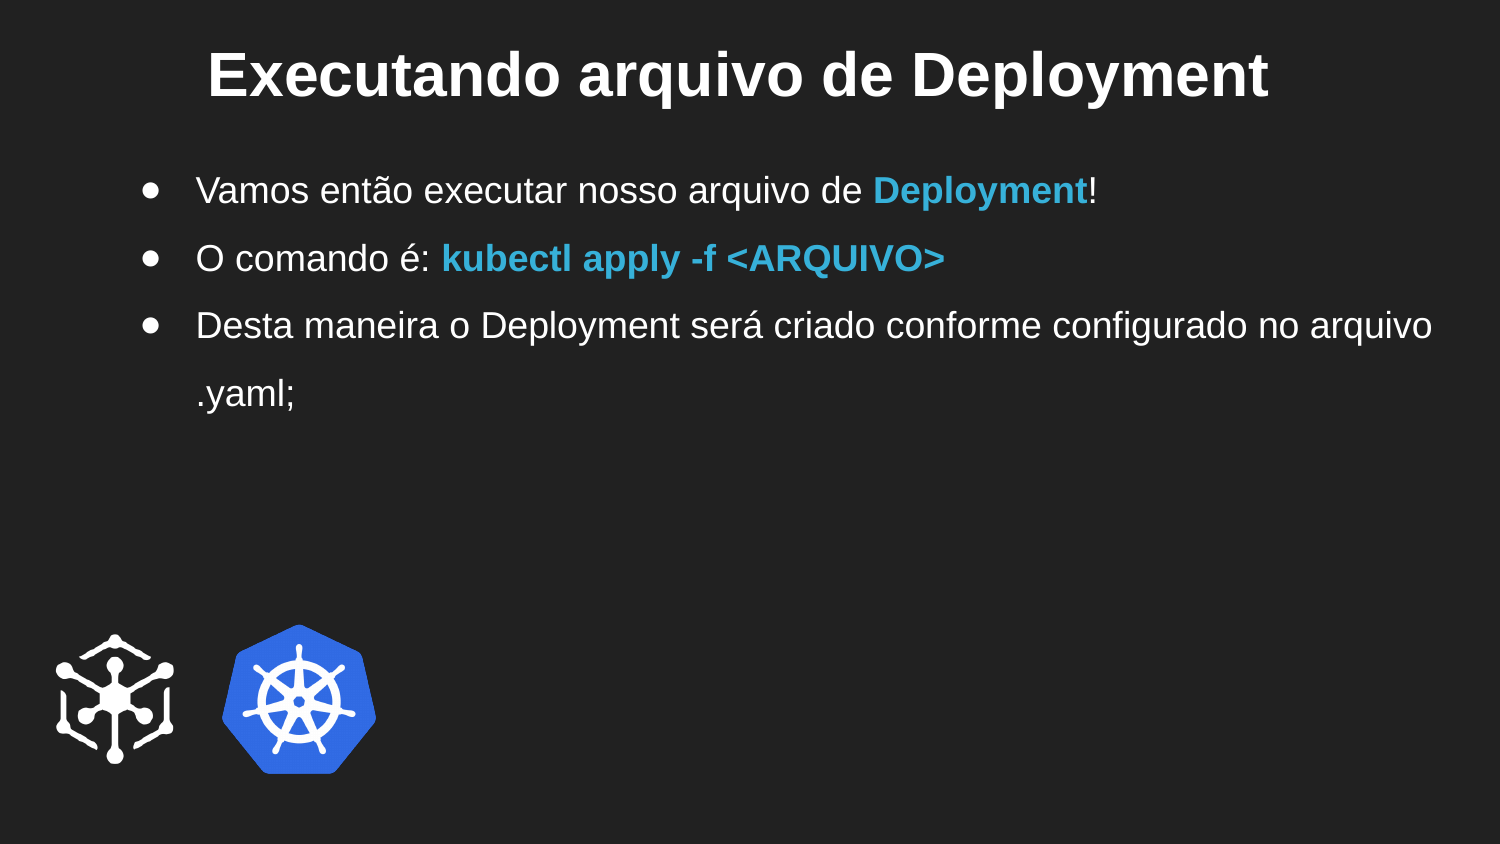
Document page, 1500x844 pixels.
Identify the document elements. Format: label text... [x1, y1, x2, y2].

picture [54, 587, 468, 811]
text_box Vamos então executar nosso arquivo de Deployment! O comando é: kubectl apply -f <ARQUIVO> Desta maneira o Deployment será criado conforme configurado no arquivo .yaml; [105, 128, 1456, 618]
text_box Executando arquivo de Deployment [95, 18, 1383, 129]
